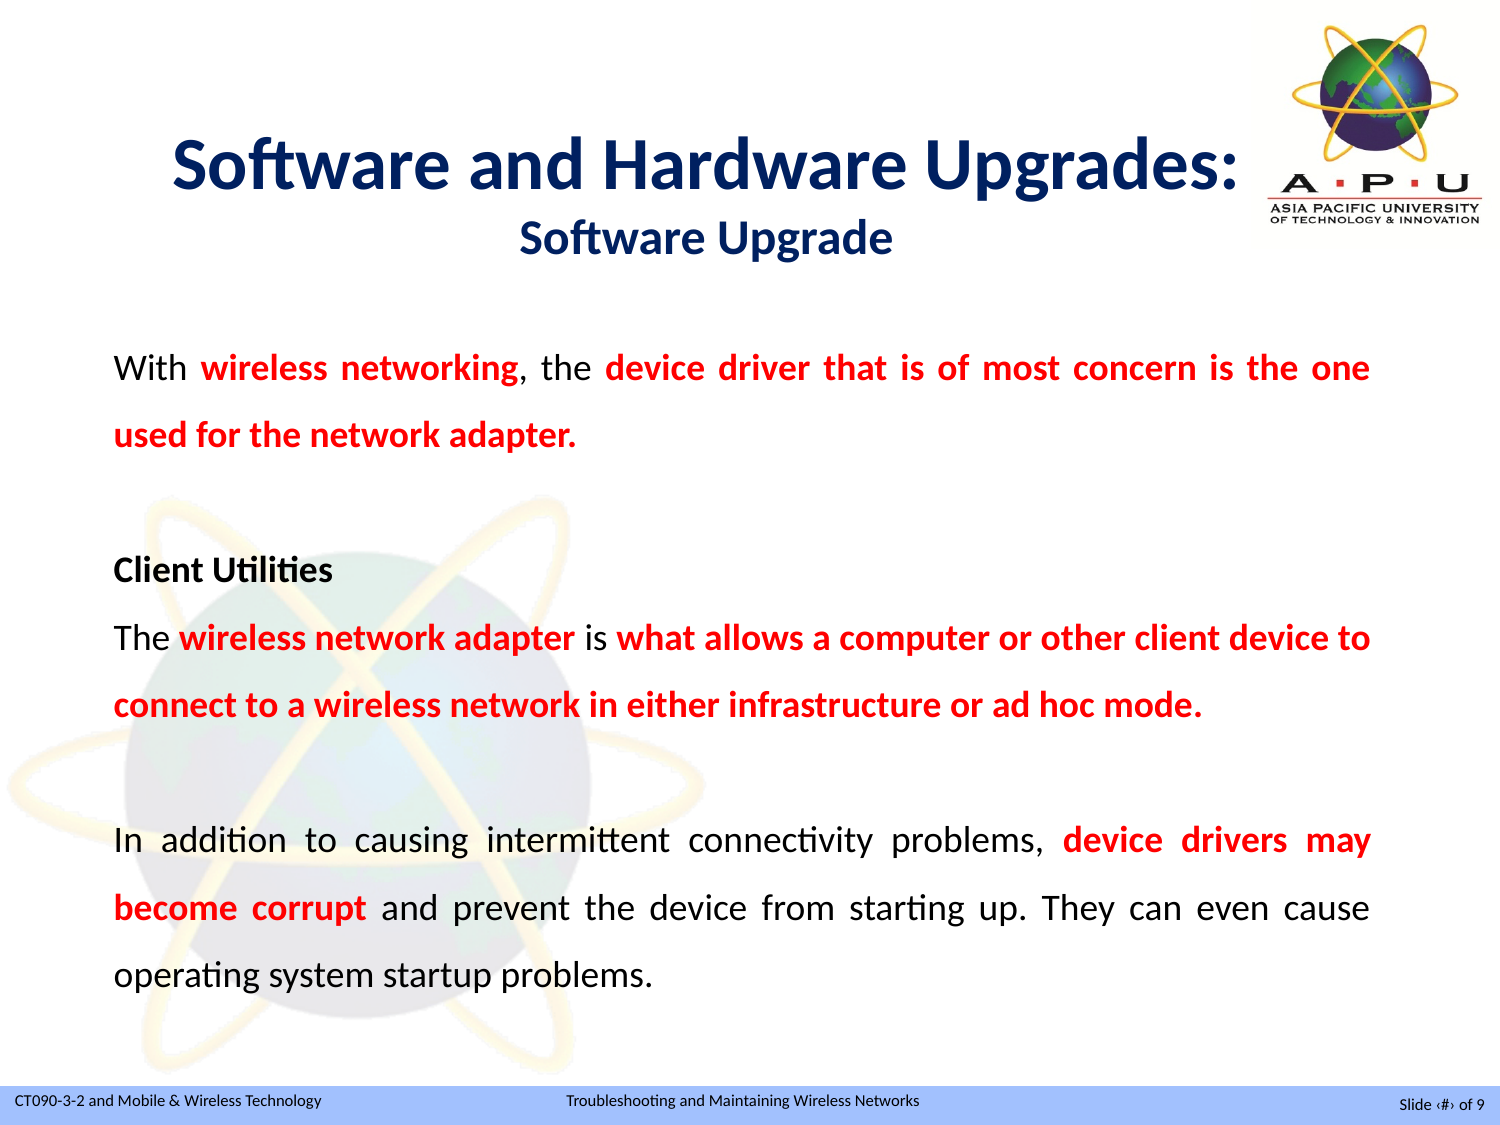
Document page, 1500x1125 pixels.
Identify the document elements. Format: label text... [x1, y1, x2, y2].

footer Slide ‹#› of 9 [1024, 1086, 1500, 1125]
text_box With wireless networking, the device driver that is of most concern is the one used for the network adapter. Client Utilities The wireless network adapter is what allows a computer or other client device to connect to a wireless network in either infrastructure or ad hoc mode. In addition to causing intermittent connectivity problems, device drivers may become corrupt and prevent the device from starting up. They can even cause operating system startup problems. [98, 312, 1387, 1070]
picture [1251, 0, 1500, 249]
text_box Software and Hardware Upgrades: Software Upgrade [103, 124, 1310, 255]
